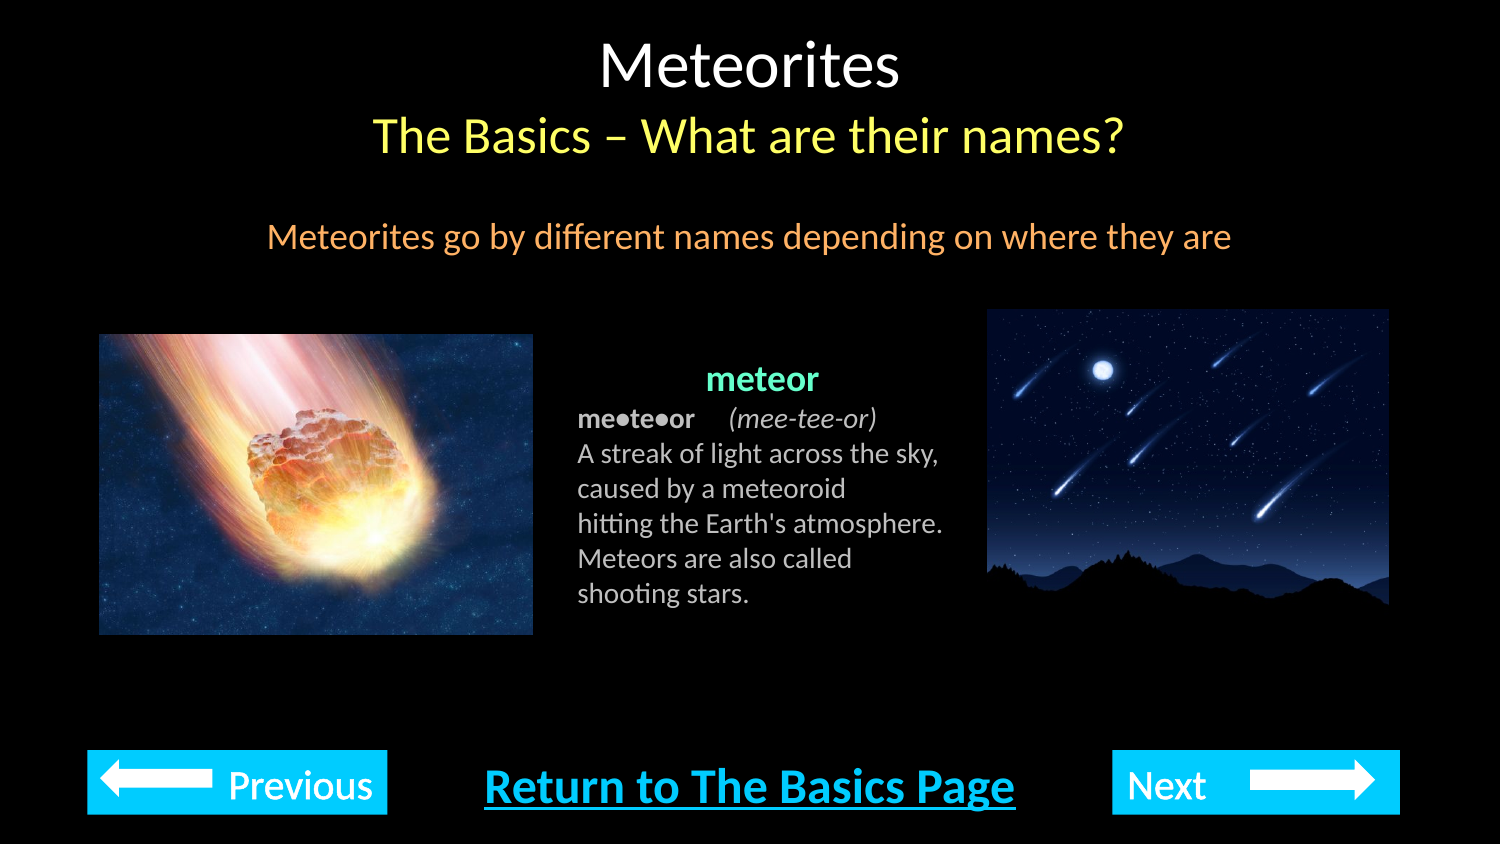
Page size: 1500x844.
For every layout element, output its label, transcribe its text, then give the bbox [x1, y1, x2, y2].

text_box Next [1112, 811, 1400, 815]
text_box Return to The Basics Page [456, 746, 1044, 821]
text_box Previous [87, 811, 388, 815]
text_box [1110, 748, 1402, 811]
text_box [485, 751, 1002, 811]
text_box meteor me•te•or (mee-tee-or) A streak of light across the sky, caused by a meteoroid hitting the Earth's atmosphere. Meteors are also called shooting stars. [562, 346, 963, 617]
text_box Meteorites The Basics – What are their names? [0, 12, 1500, 172]
text_box [85, 745, 389, 811]
list Meteorites go by different names depending on where they are [75, 172, 1425, 717]
picture [987, 309, 1389, 648]
picture [99, 334, 533, 635]
